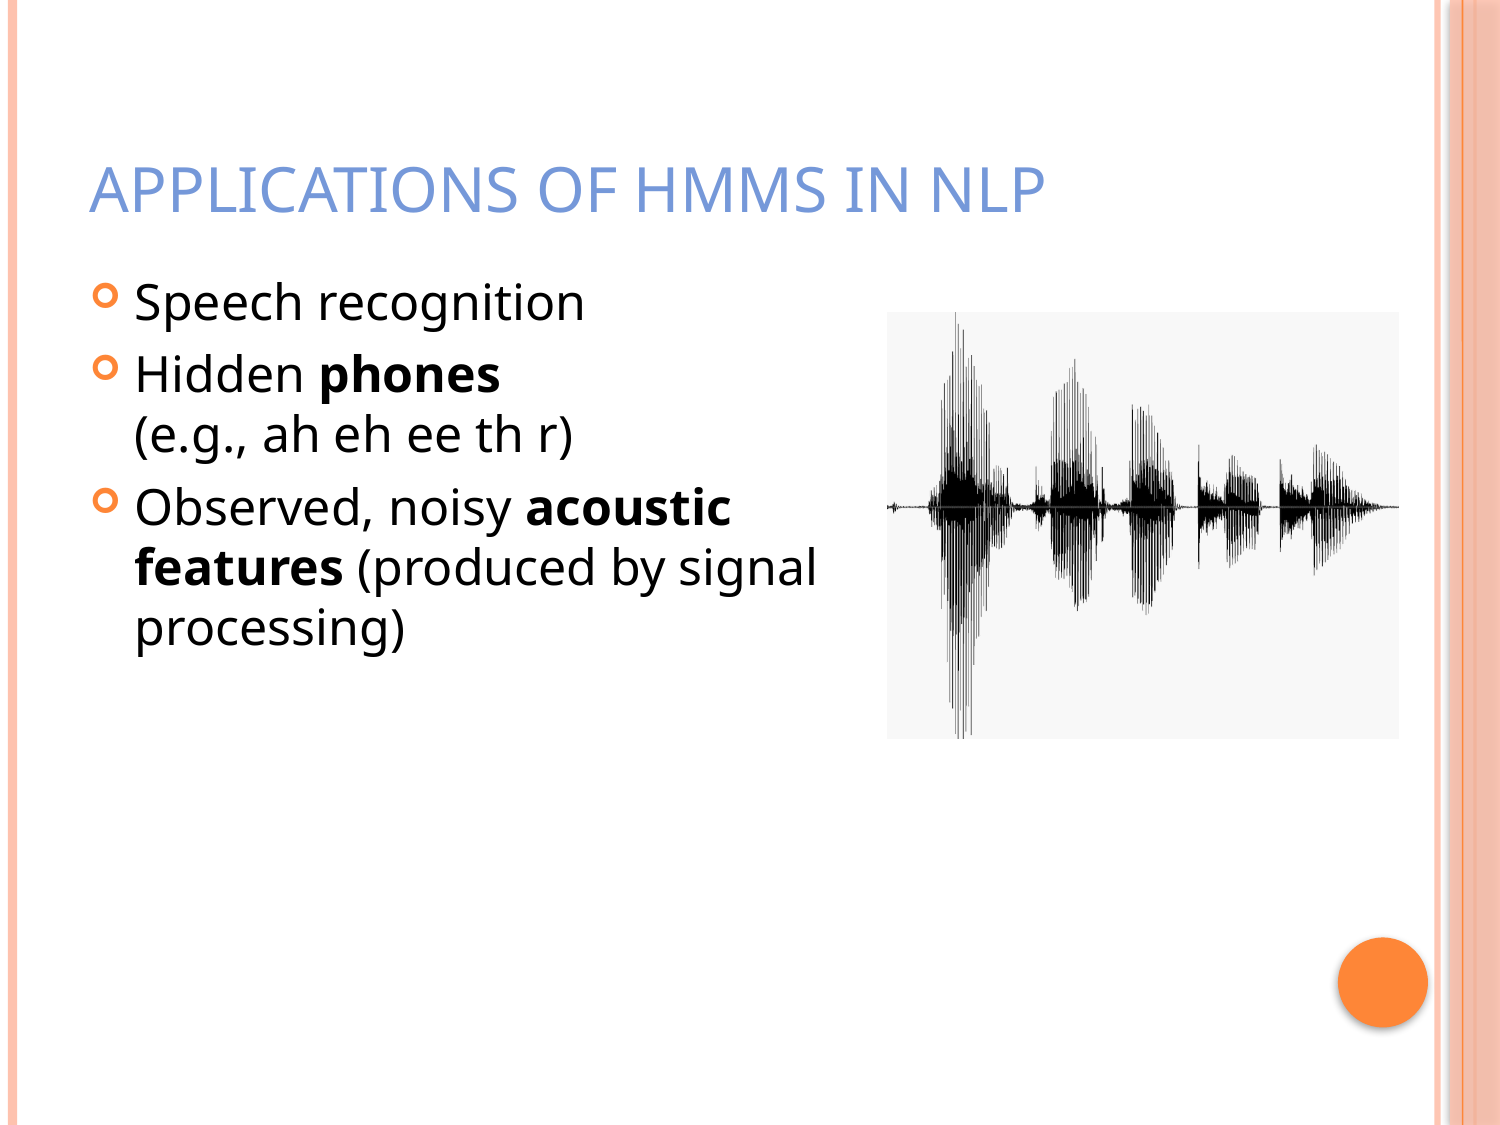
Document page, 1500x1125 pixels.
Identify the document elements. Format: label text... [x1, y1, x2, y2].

picture [886, 311, 1399, 739]
list Speech recognition Hidden phones (e.g., ah eh ee th r) Observed, noisy acoustic features (produced by signal processing) [75, 262, 913, 1005]
title Applications of HMMs in NLP [75, 45, 1300, 233]
